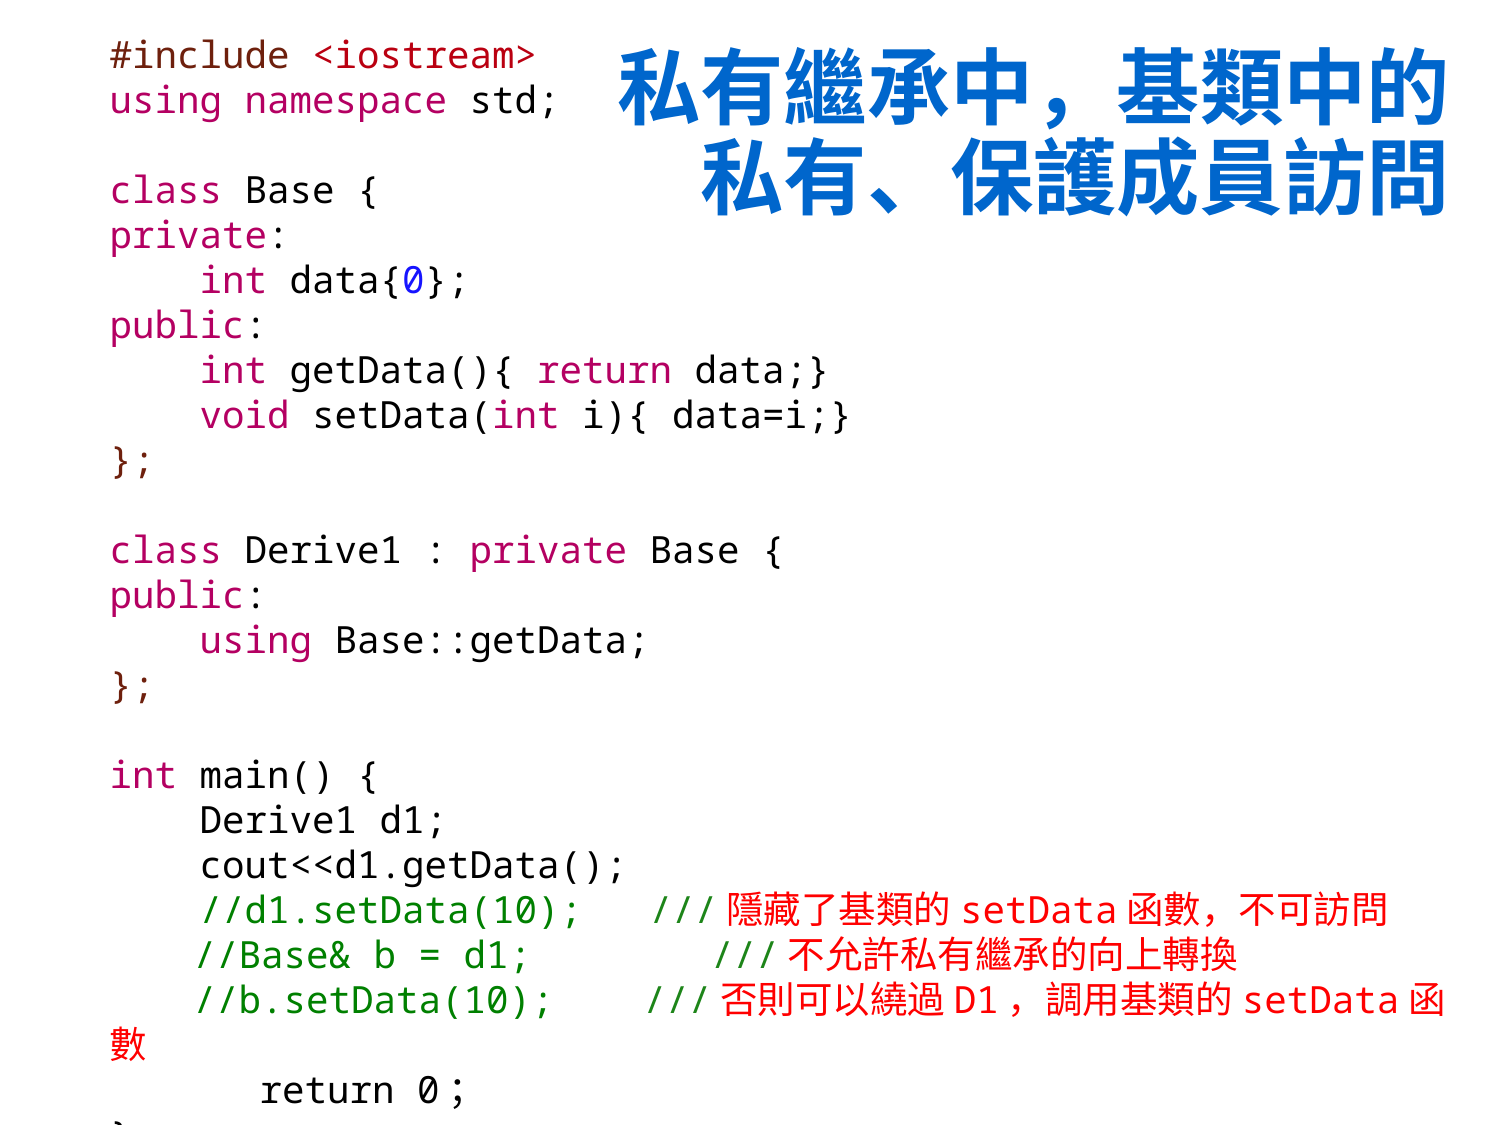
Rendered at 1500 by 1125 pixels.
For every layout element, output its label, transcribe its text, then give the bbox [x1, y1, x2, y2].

text_box 私有繼承中，基類中的 私有、保護成員訪問 [171, 27, 1465, 246]
text_box #include <iostream> using namespace std; class Base { private: int data{0}; public: int getData(){ return data;} void setData(int i){ data=i;} }; class Derive1 : private Base { public: using Base::getData; }; int main() { Derive1 d1; cout<<d1.getData(); //d1.setData(10); ///隱藏了基類的setData函數，不可訪問 //Base& b = d1; ///不允許私有繼承的向上轉換 //b.setData(10); ///否則可以繞過D1，調用基類的setData函數 return 0； } [94, 24, 1465, 1125]
